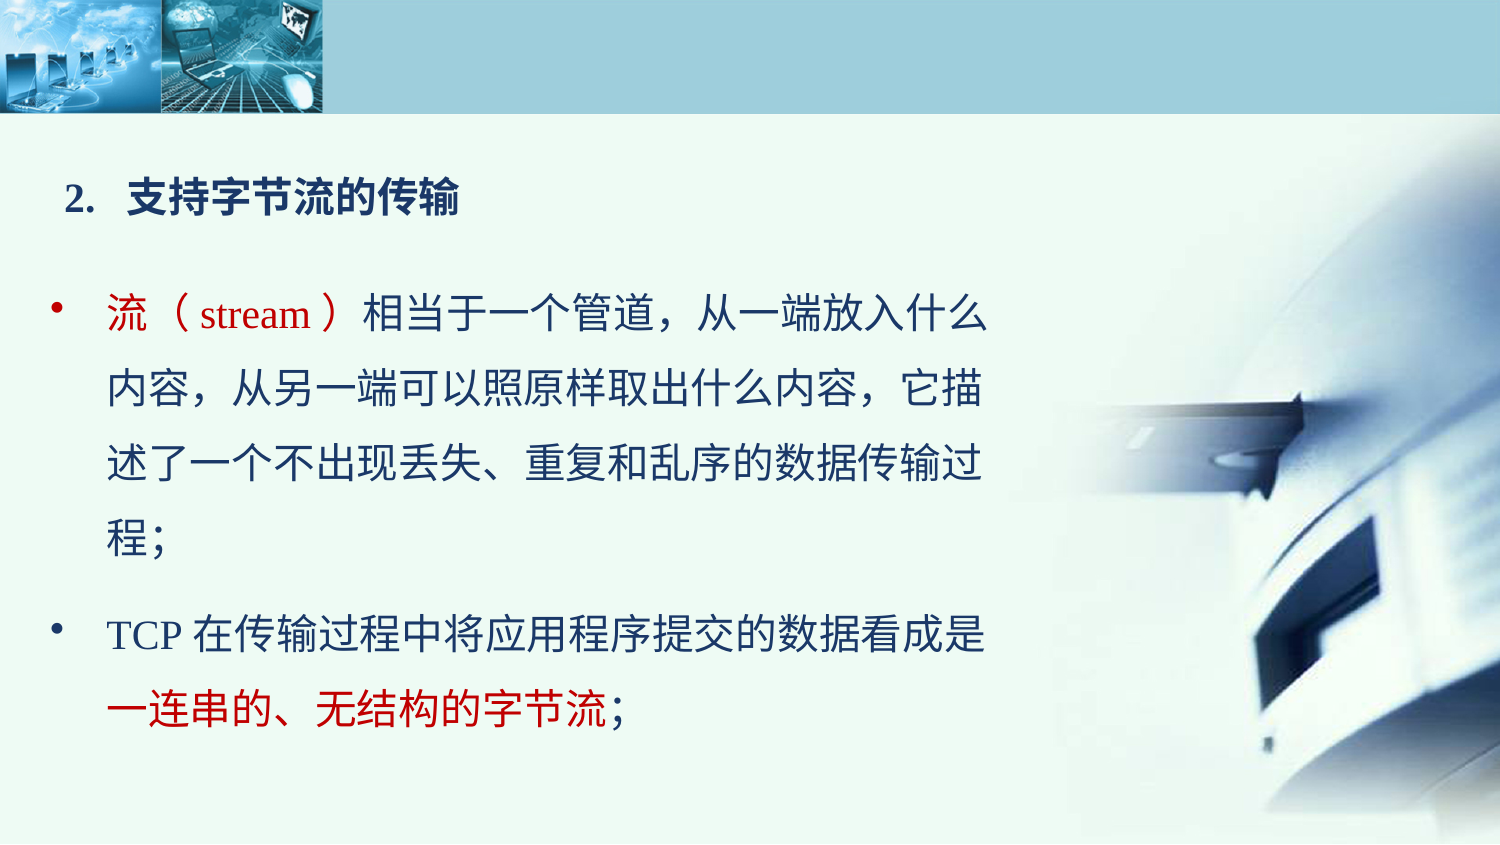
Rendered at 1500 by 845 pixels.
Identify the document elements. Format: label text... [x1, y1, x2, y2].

picture [0, 0, 1500, 844]
list 流（stream）相当于一个管道，从一端放入什么内容，从另一端可以照原样取出什么内容，它描述了一个不出现丢失、重复和乱序的数据传输过程； TCP在传输过程中将应用程序提交的数据看成是一连串的、无结构的字节流； [34, 254, 1032, 786]
title 2. 支持字节流的传输 [48, 110, 1325, 282]
